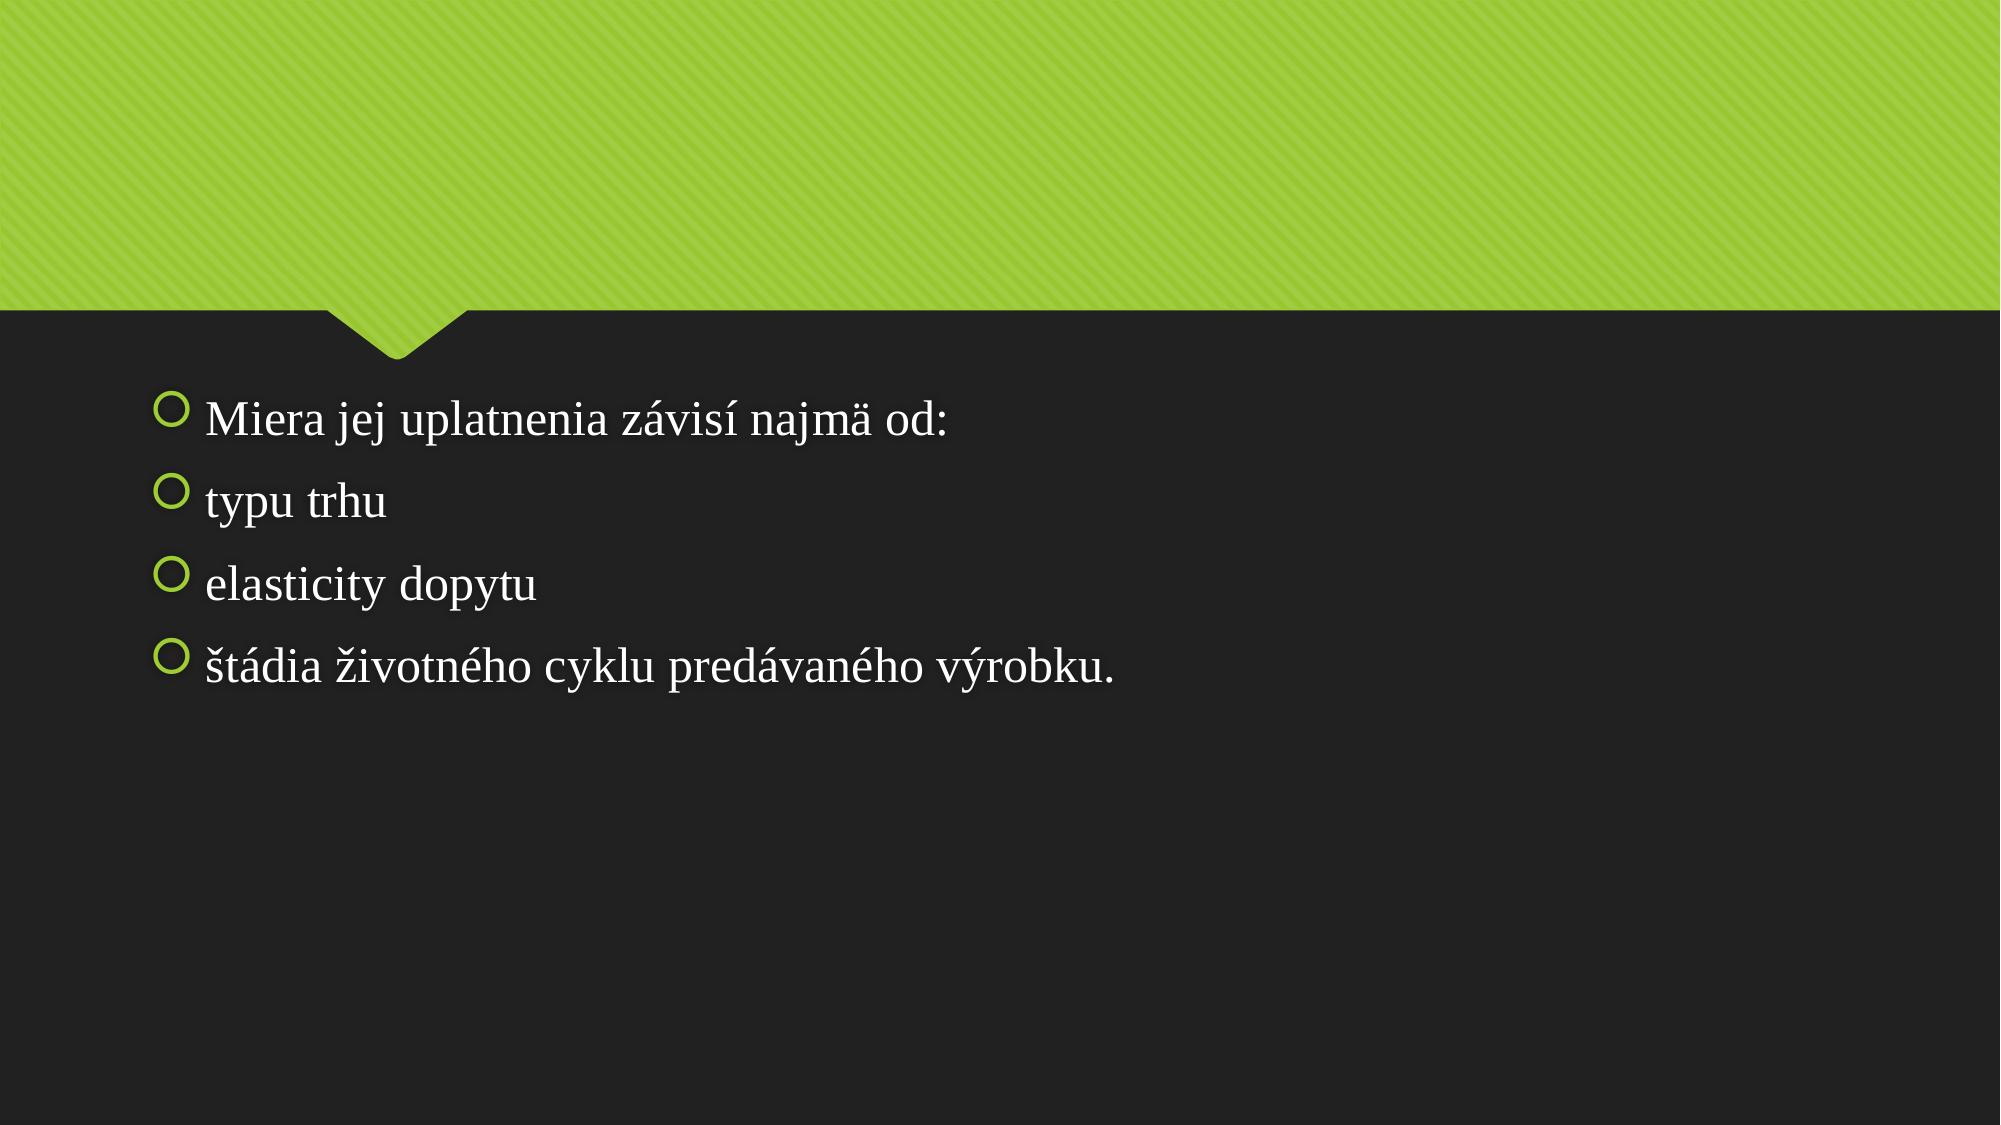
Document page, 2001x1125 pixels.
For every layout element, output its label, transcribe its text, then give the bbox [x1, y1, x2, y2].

list Miera jej uplatnenia závisí najmä od: typu trhu elasticity dopytu štádia životného cyklu predávaného výrobku. [134, 364, 1866, 962]
